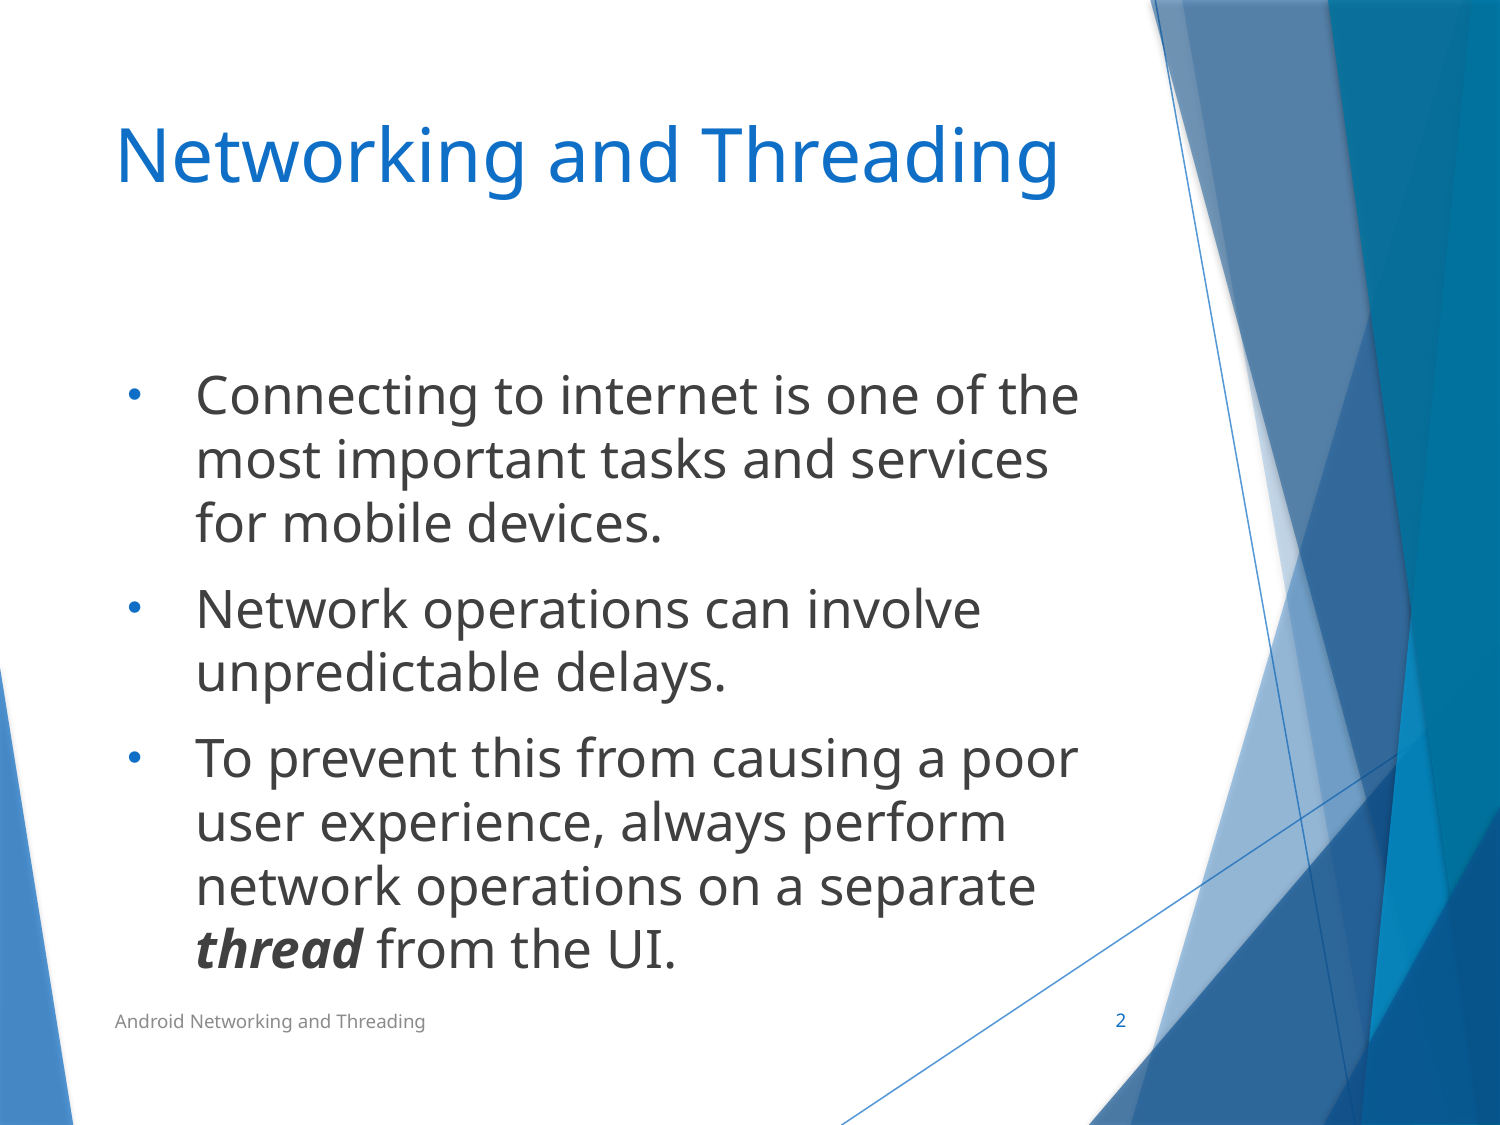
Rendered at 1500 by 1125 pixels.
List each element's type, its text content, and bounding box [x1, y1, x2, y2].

list Connecting to internet is one of the most important tasks and services for mobile devices. Network operations can involve unpredictable delays. To prevent this from causing a poor user experience, always perform network operations on a separate thread from the UI. [99, 354, 1142, 992]
slide_number 2 [1057, 991, 1142, 1051]
footer Android Networking and Threading [99, 991, 859, 1051]
title Networking and Threading [99, 99, 1142, 317]
